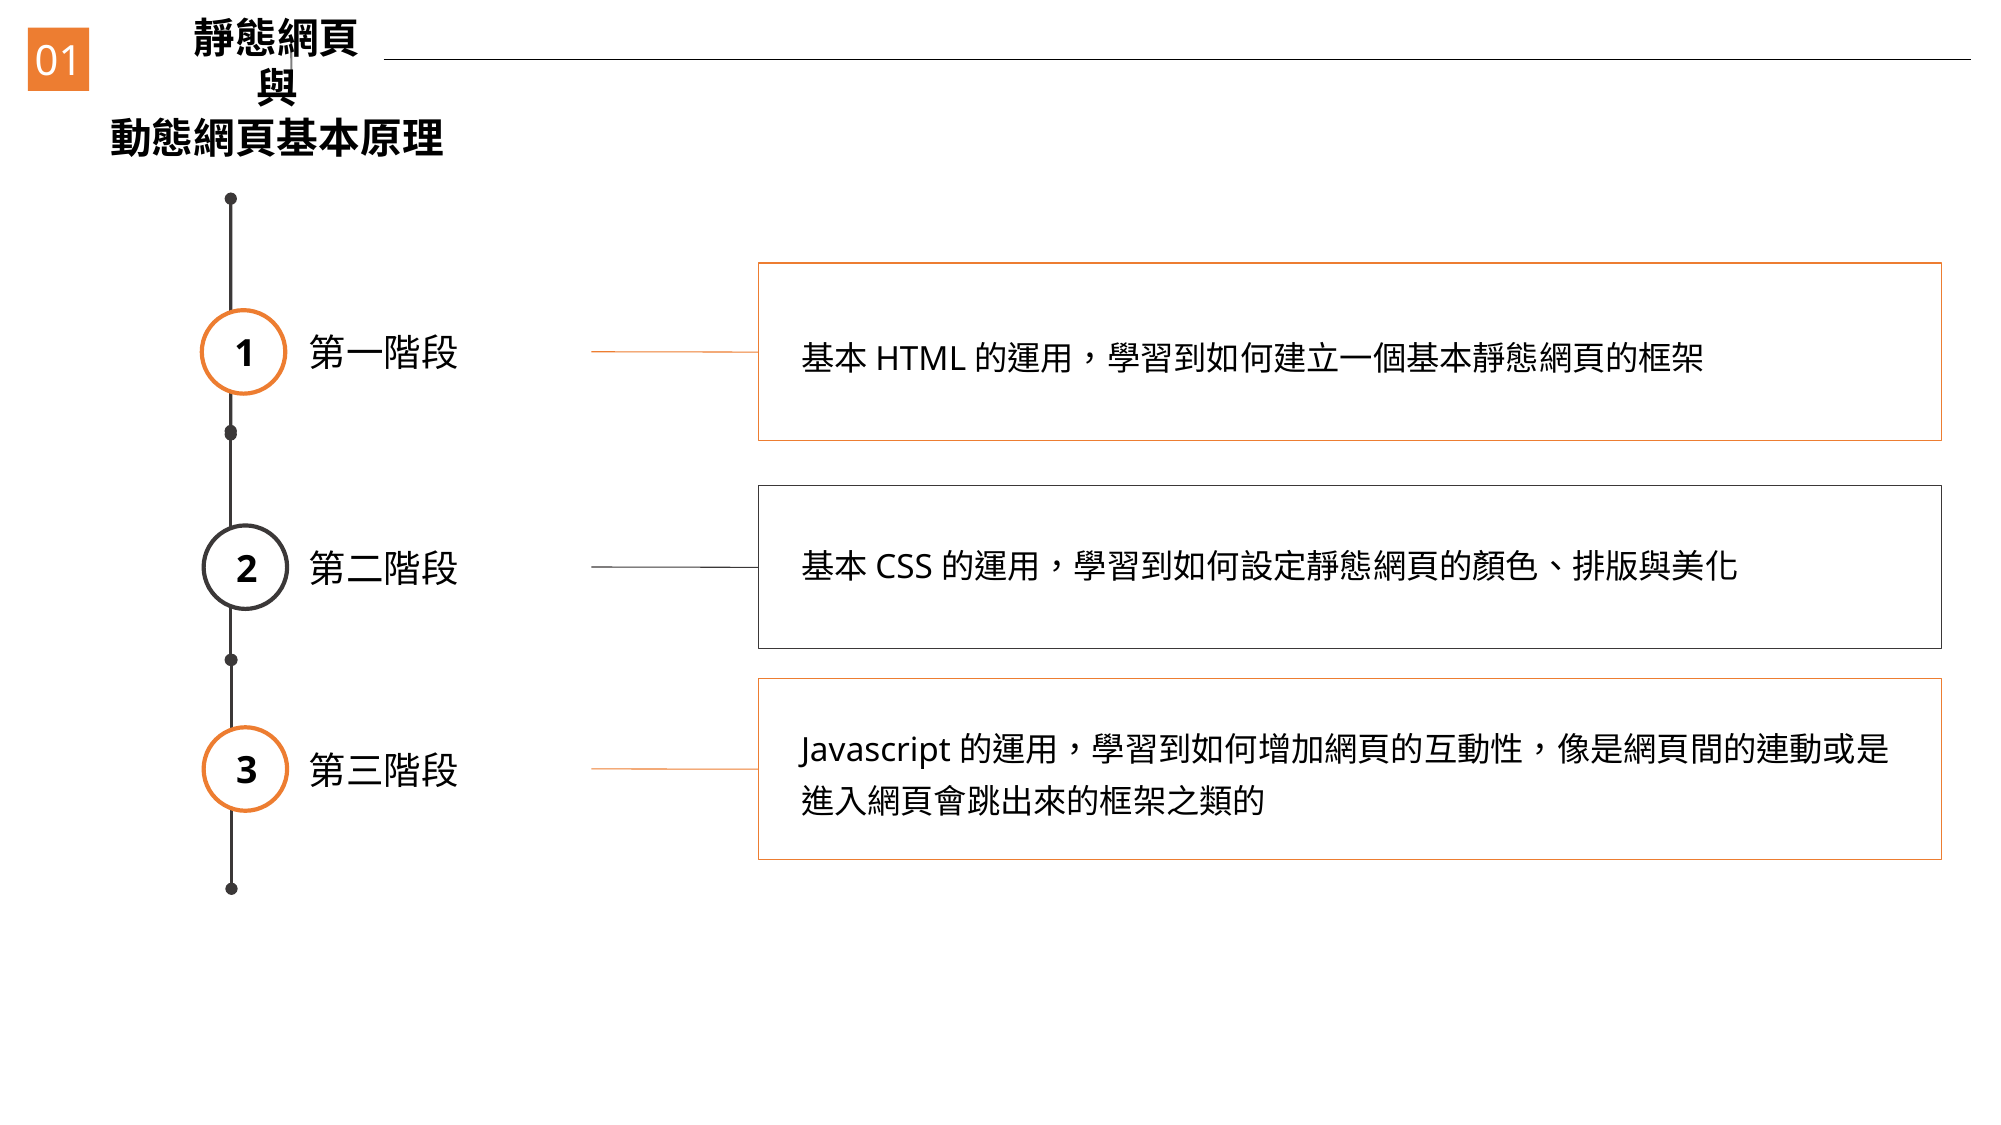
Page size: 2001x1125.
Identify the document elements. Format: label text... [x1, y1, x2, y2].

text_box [151, 262, 1942, 441]
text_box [151, 678, 1942, 860]
text_box 01 [0, 26, 130, 92]
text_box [151, 485, 1942, 649]
text_box 靜態網頁 與 動態網頁基本原理 [89, 4, 465, 170]
